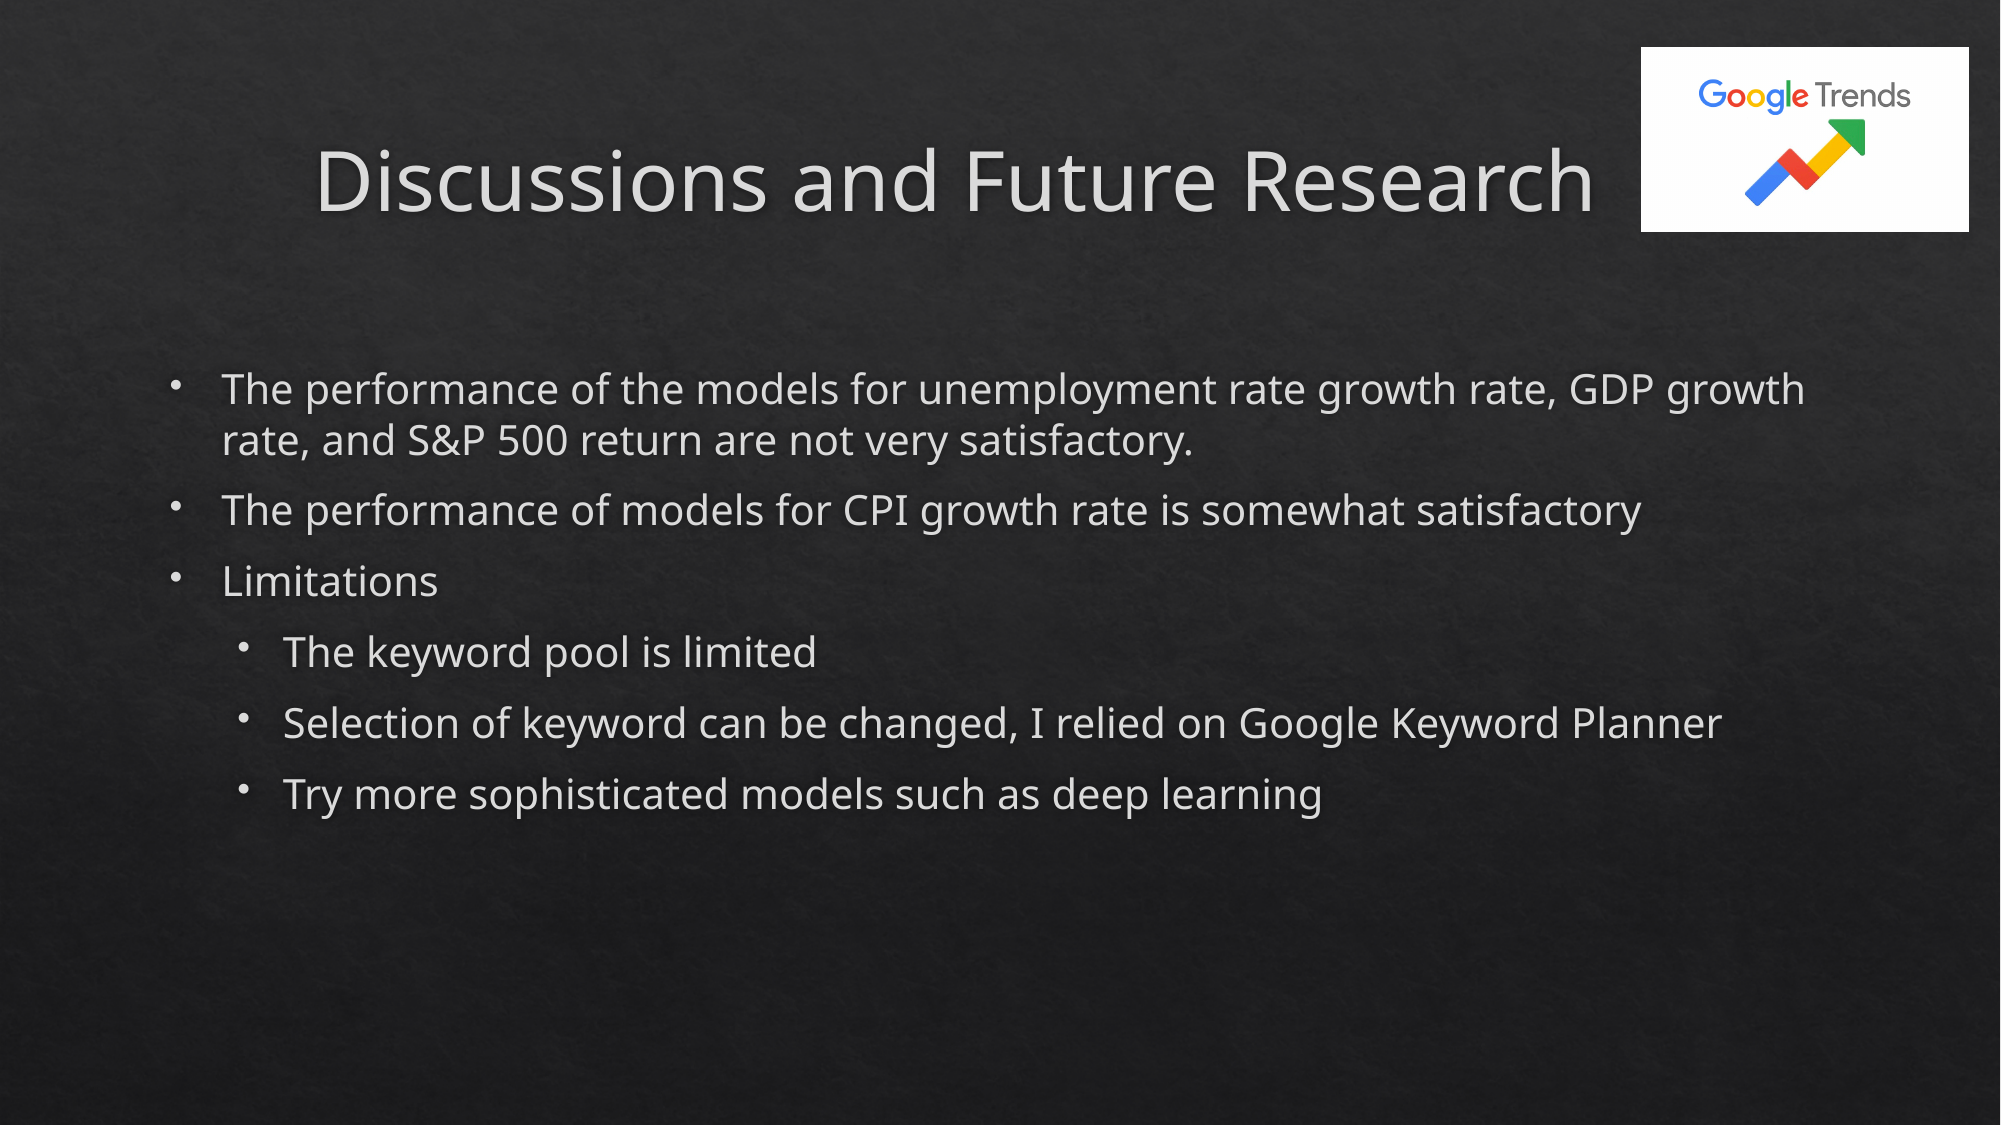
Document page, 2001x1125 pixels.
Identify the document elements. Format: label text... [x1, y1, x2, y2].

picture [1641, 47, 1970, 233]
title Discussions and Future Research [106, 98, 1806, 259]
list The performance of the models for unemployment rate growth rate, GDP growth rate, and S&P 500 return are not very satisfactory. The performance of models for CPI growth rate is somewhat satisfactory Limitations The keyword pool is limited Selection of keyword can be changed, I relied on Google Keyword Planner Try more sophisticated models such as deep learning [149, 355, 1849, 868]
